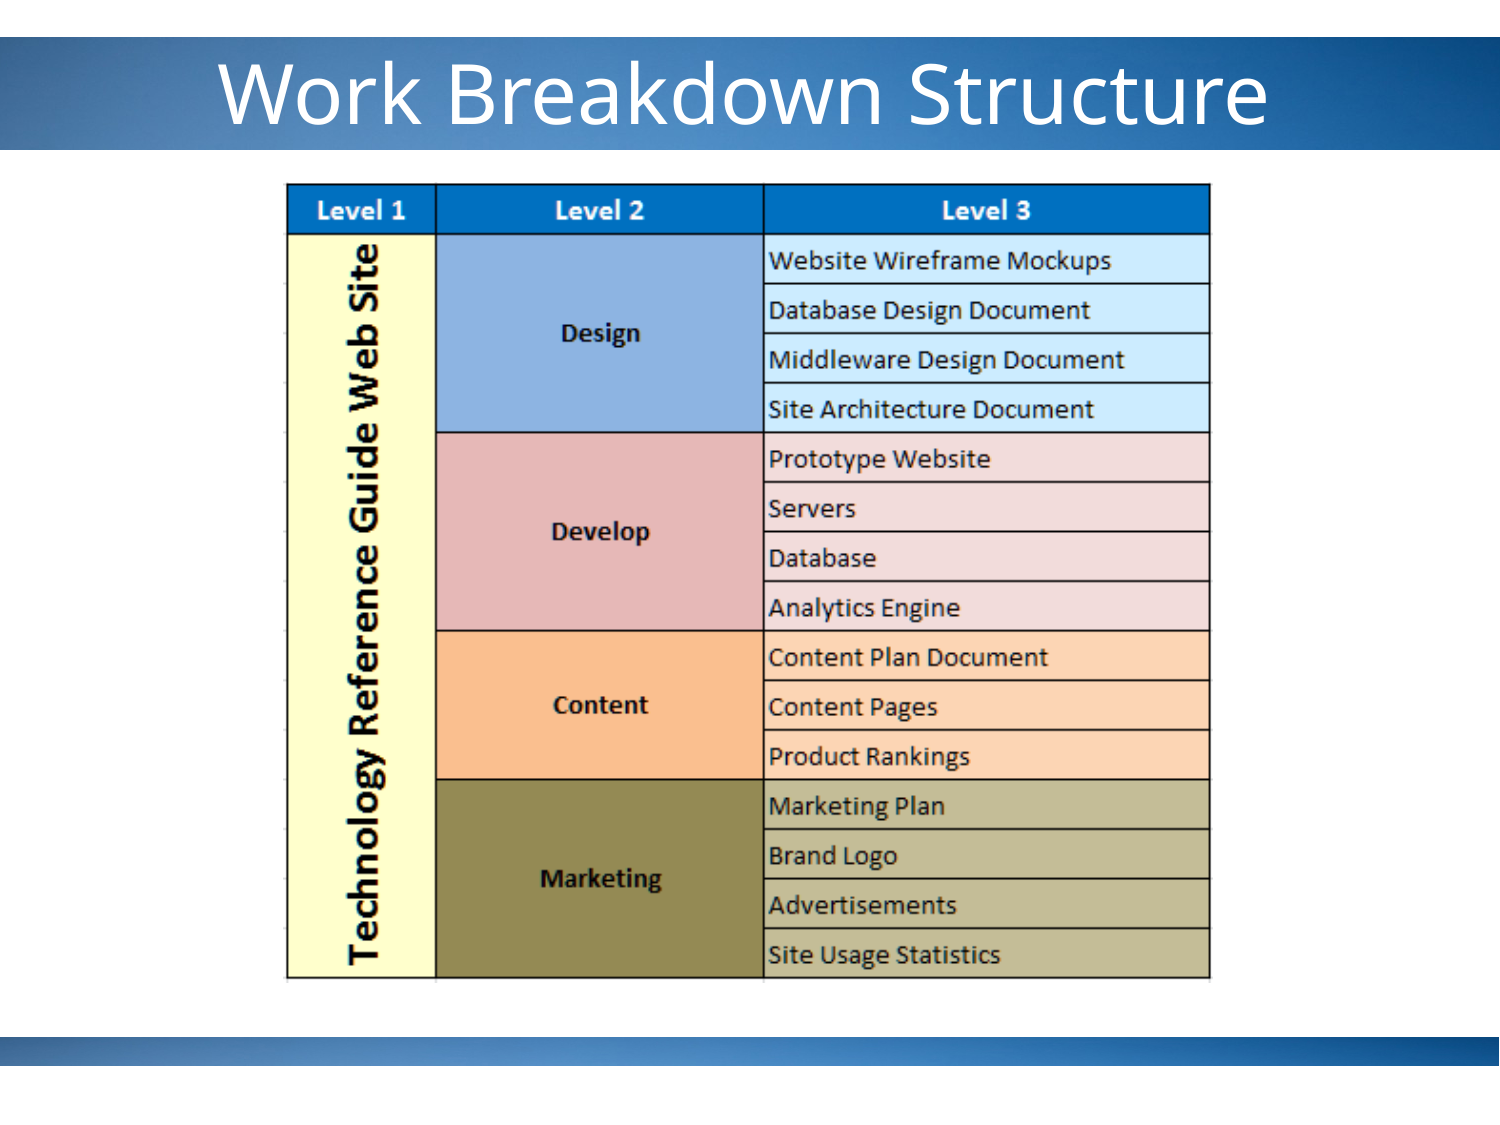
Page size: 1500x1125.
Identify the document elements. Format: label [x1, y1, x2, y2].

picture [0, 37, 1500, 151]
picture [0, 1037, 1499, 1066]
picture [283, 182, 1214, 983]
